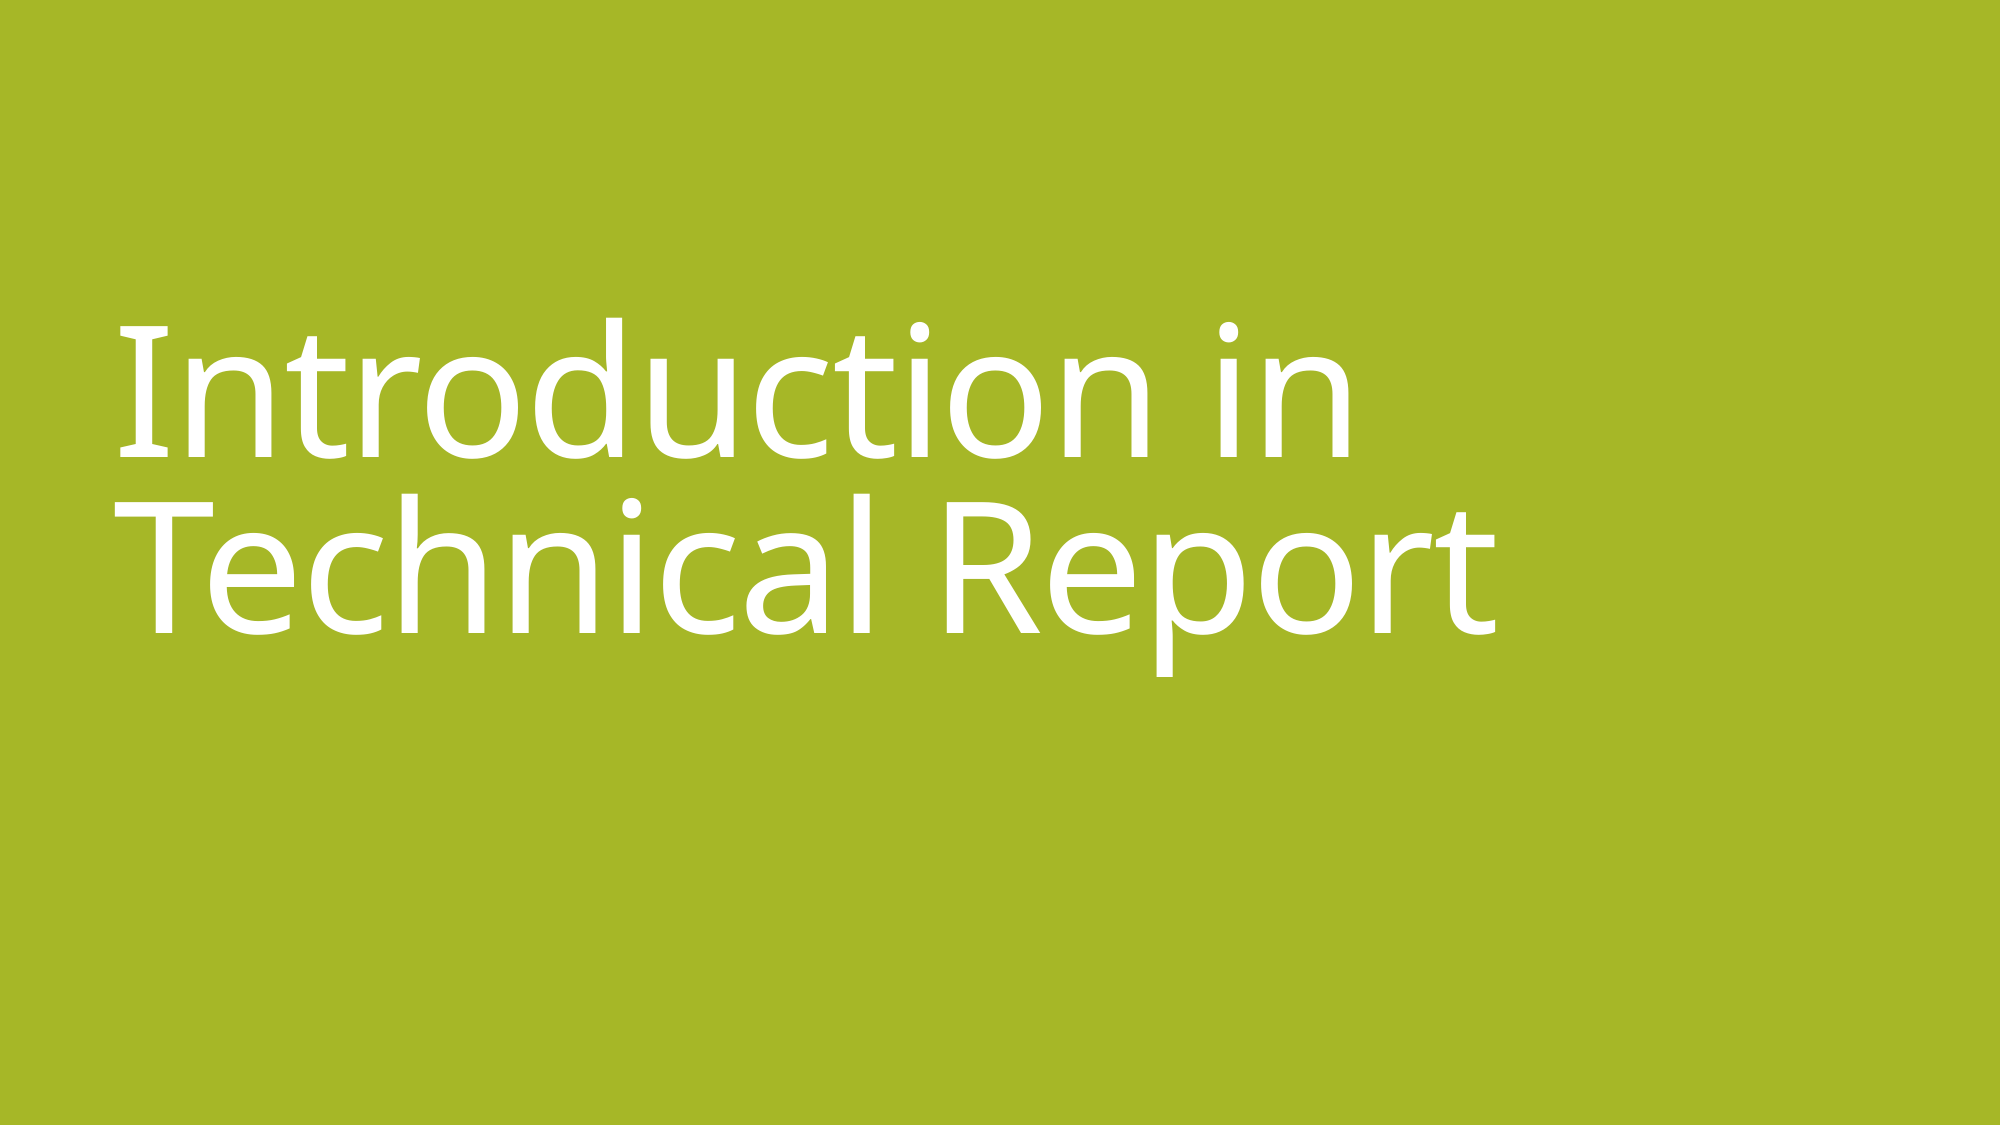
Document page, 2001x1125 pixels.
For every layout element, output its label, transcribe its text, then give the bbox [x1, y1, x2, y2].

title Introduction in Technical Report [98, 126, 1868, 677]
